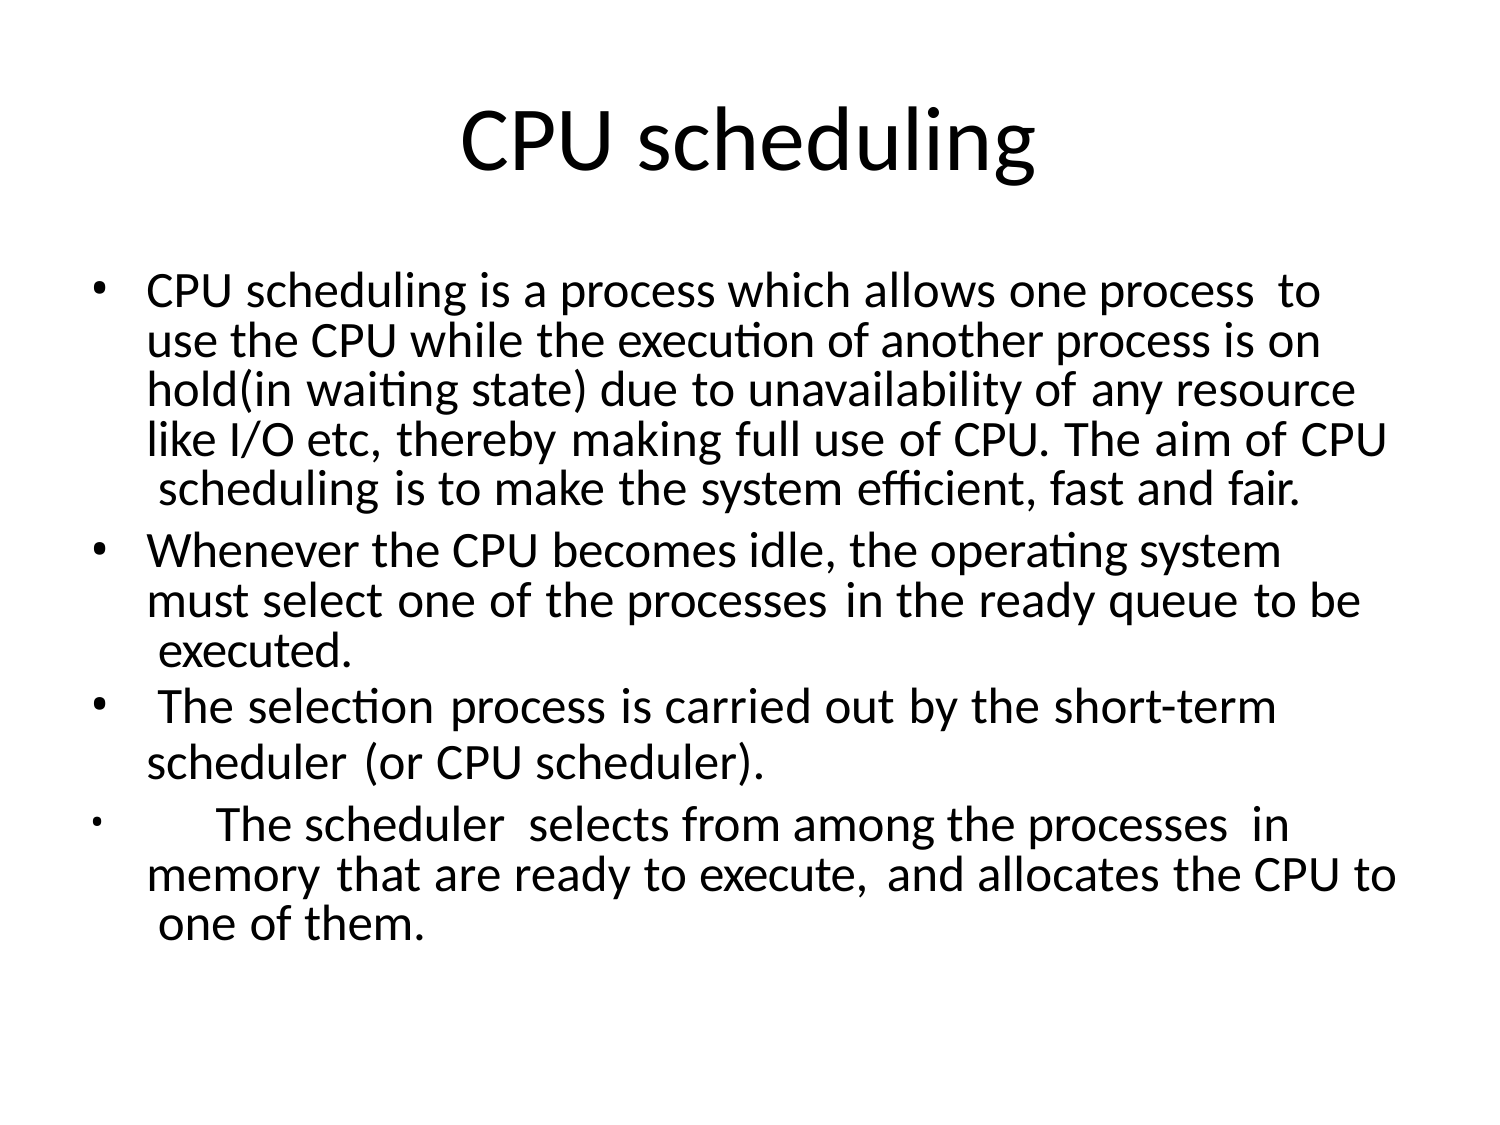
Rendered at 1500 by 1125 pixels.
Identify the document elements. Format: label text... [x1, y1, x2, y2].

text_box CPU scheduling is a process which allows one process to use the CPU while the execution of another process is on hold(in waiting state) due to unavailability of any resource like I/O etc, thereby making full use of CPU. The aim of CPU scheduling is to make the system efficient, fast and fair. Whenever the CPU becomes idle, the operating system must select one of the processes in the ready queue to be executed. The selection process is carried out by the short-term scheduler (or CPU scheduler). The scheduler selects from among the processes in memory that are ready to execute, and allocates the CPU to one of them. [87, 254, 1410, 951]
title CPU scheduling [458, 75, 1041, 254]
